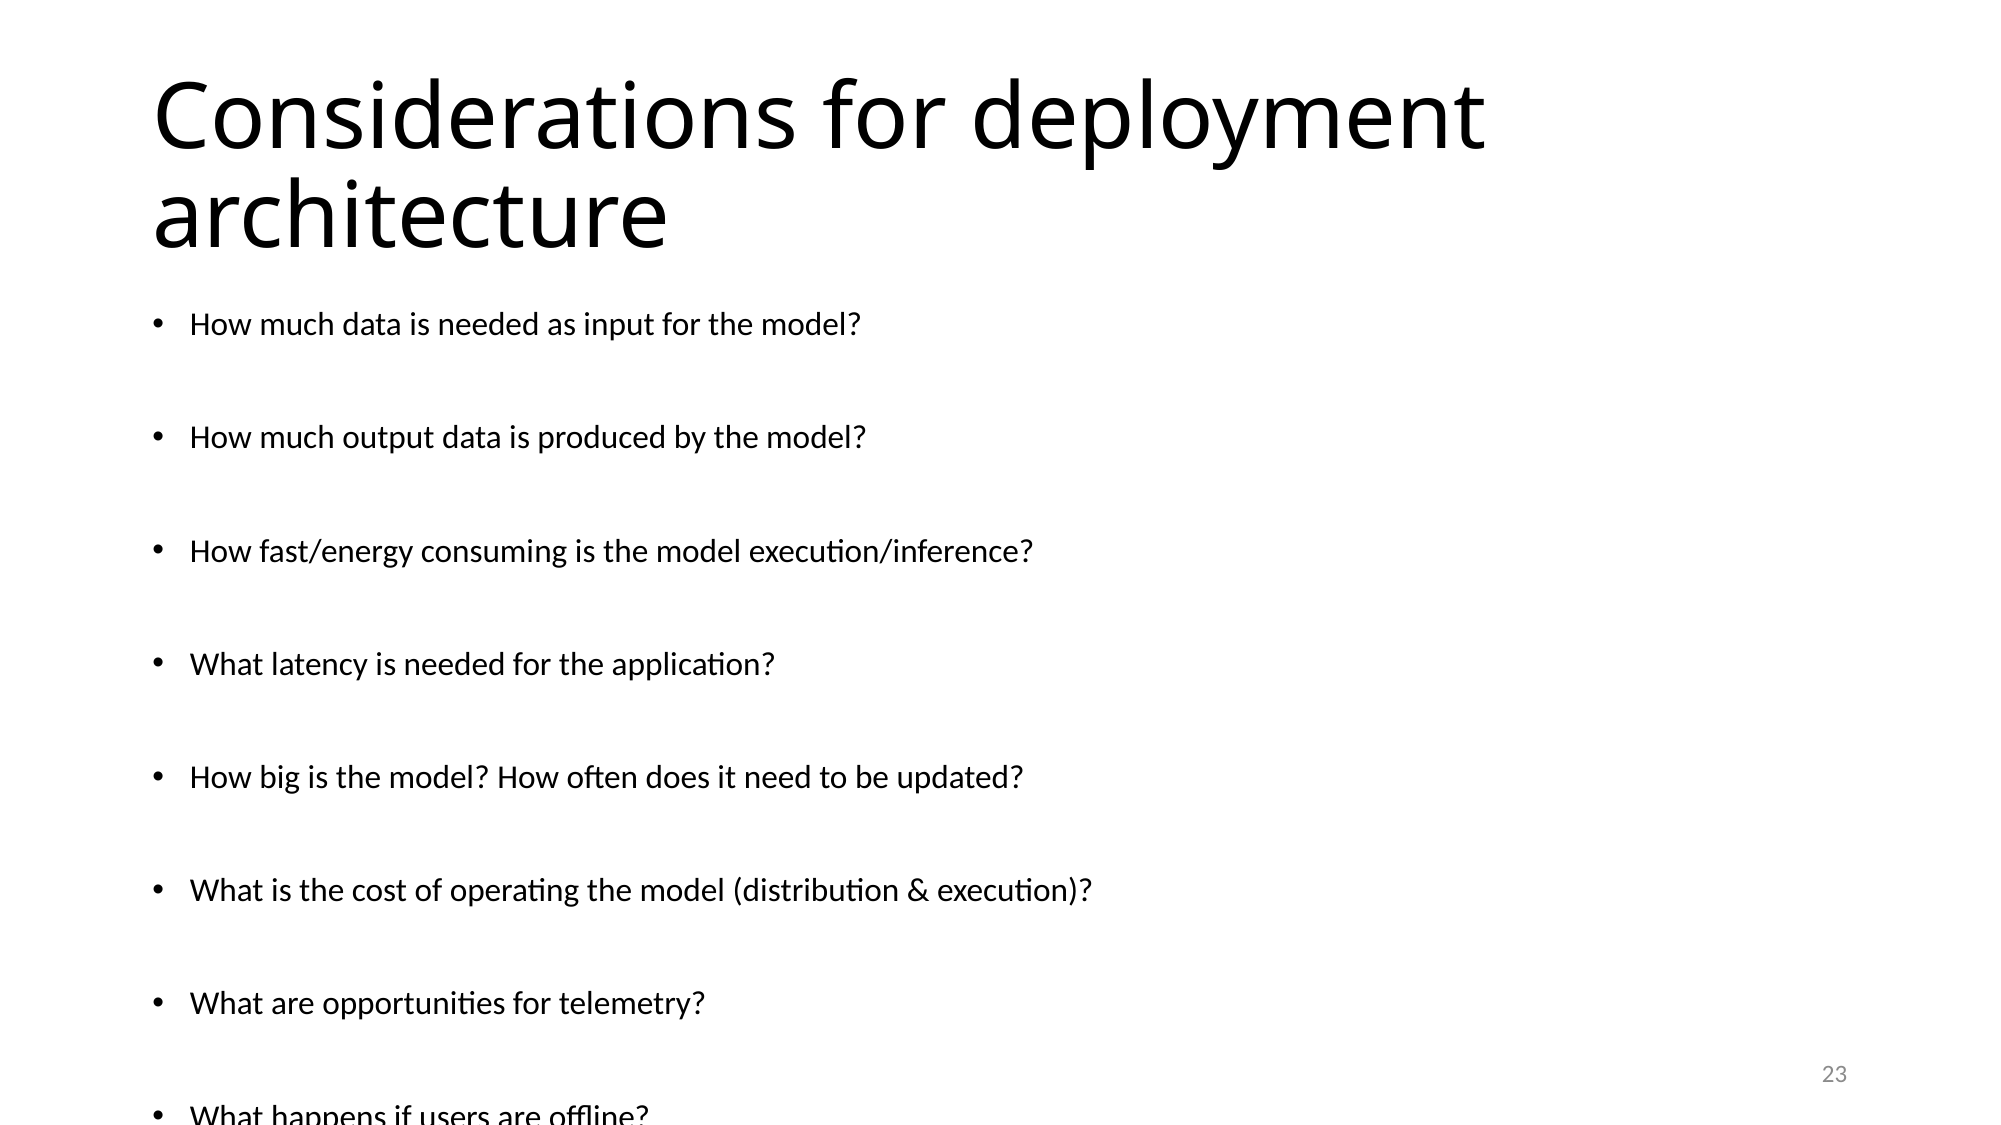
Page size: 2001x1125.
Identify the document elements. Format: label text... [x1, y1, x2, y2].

slide_number 23 [1412, 1042, 1863, 1103]
title Considerations for deployment architecture [137, 59, 1863, 278]
list How much data is needed as input for the model? How much output data is produced by the model? How fast/energy consuming is the model execution/inference? What latency is needed for the application? How big is the model? How often does it need to be updated? What is the cost of operating the model (distribution & execution)? What are opportunities for telemetry? What happens if users are offline? … [137, 299, 1863, 1014]
